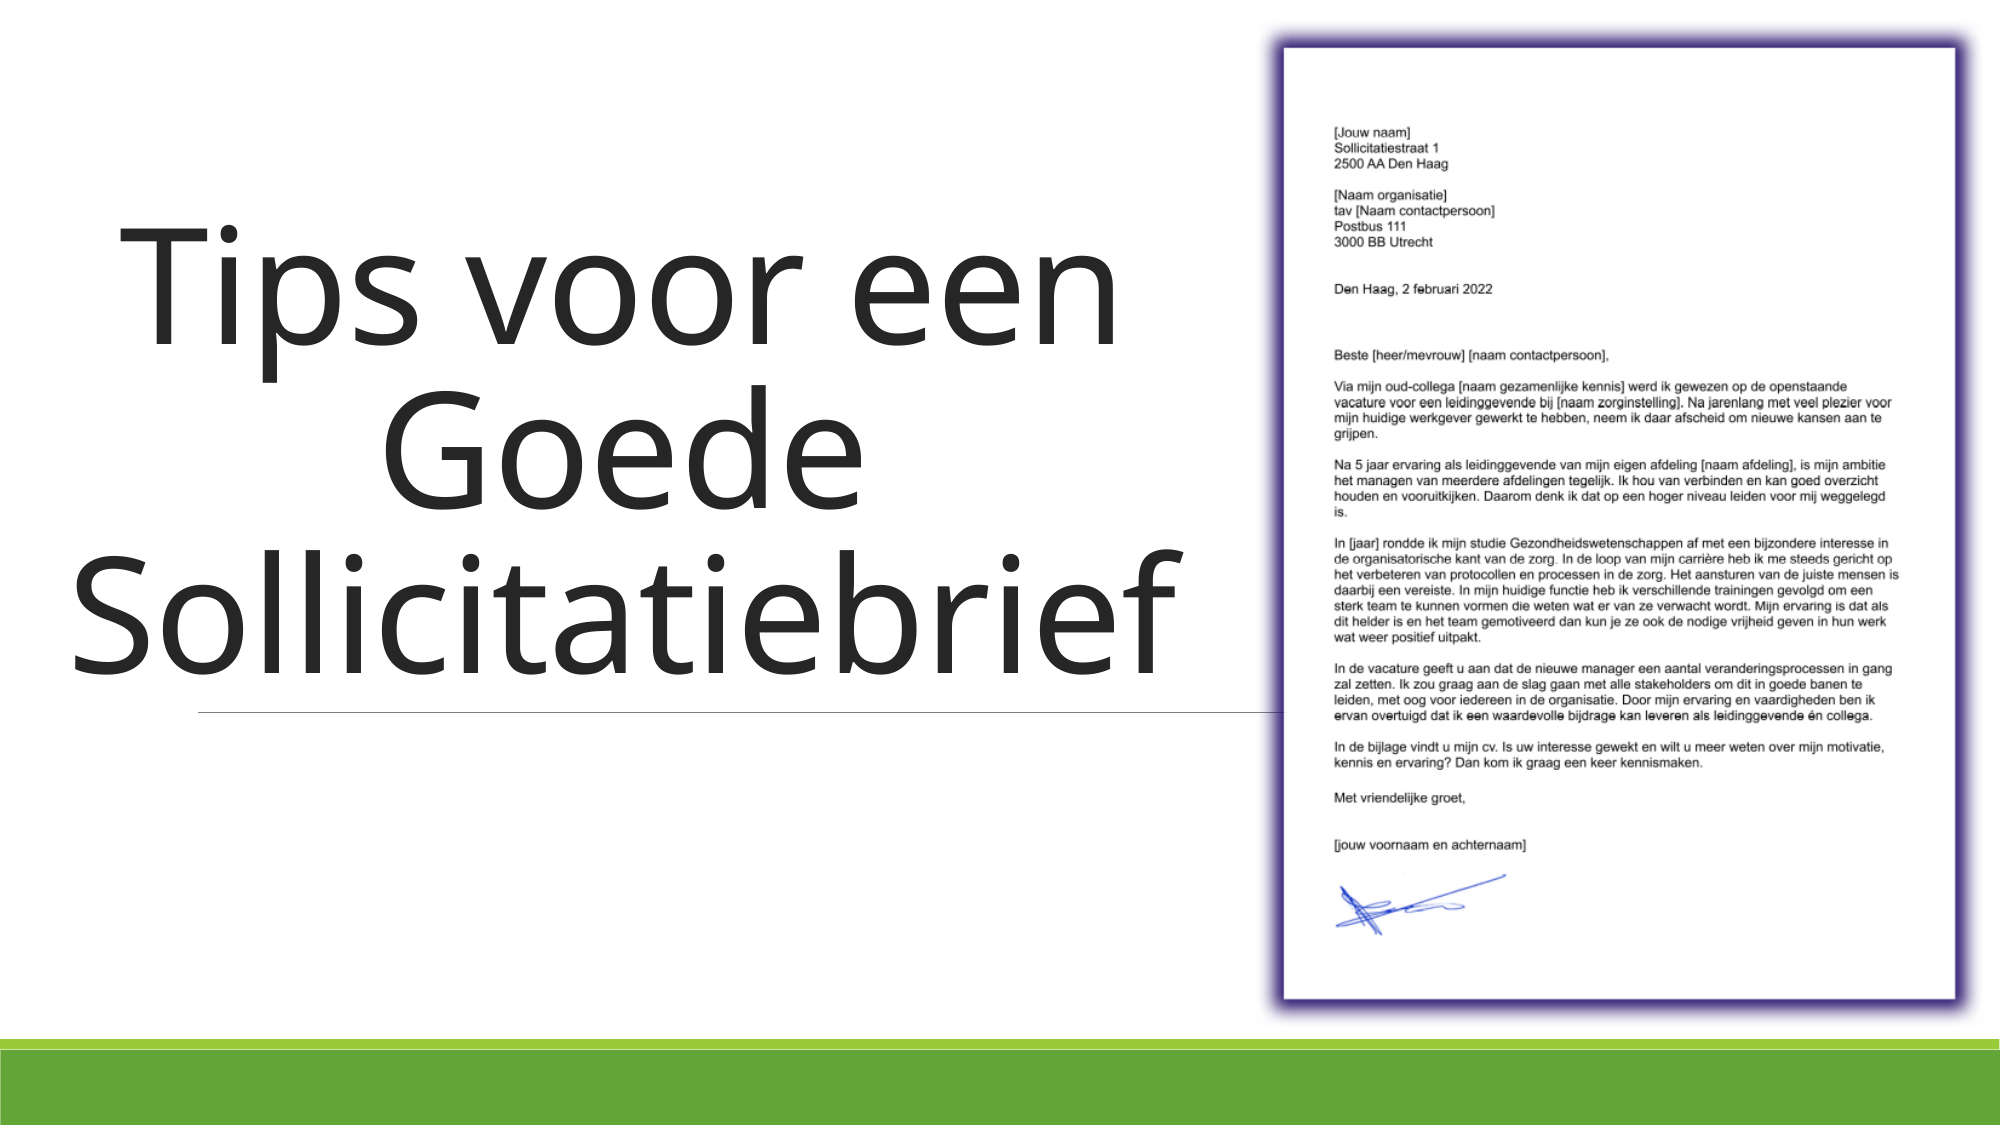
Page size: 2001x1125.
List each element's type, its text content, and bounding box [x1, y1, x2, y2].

picture [1255, 19, 1985, 1029]
title Tips voor een Goede Sollicitatiebrief [41, 179, 1204, 715]
